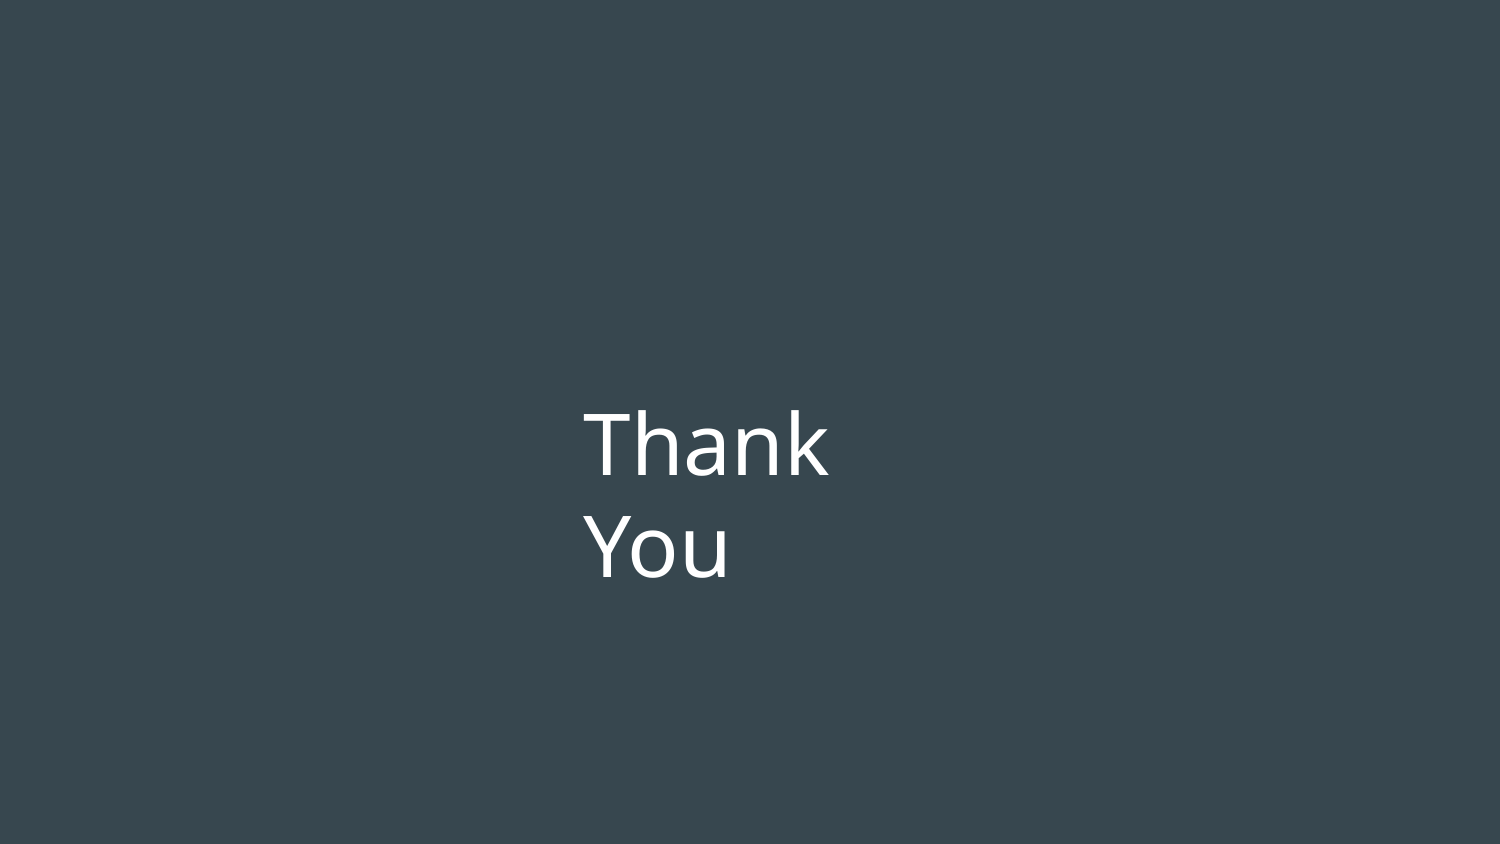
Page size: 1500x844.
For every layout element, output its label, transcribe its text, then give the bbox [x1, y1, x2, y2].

title Thank You [568, 374, 932, 469]
